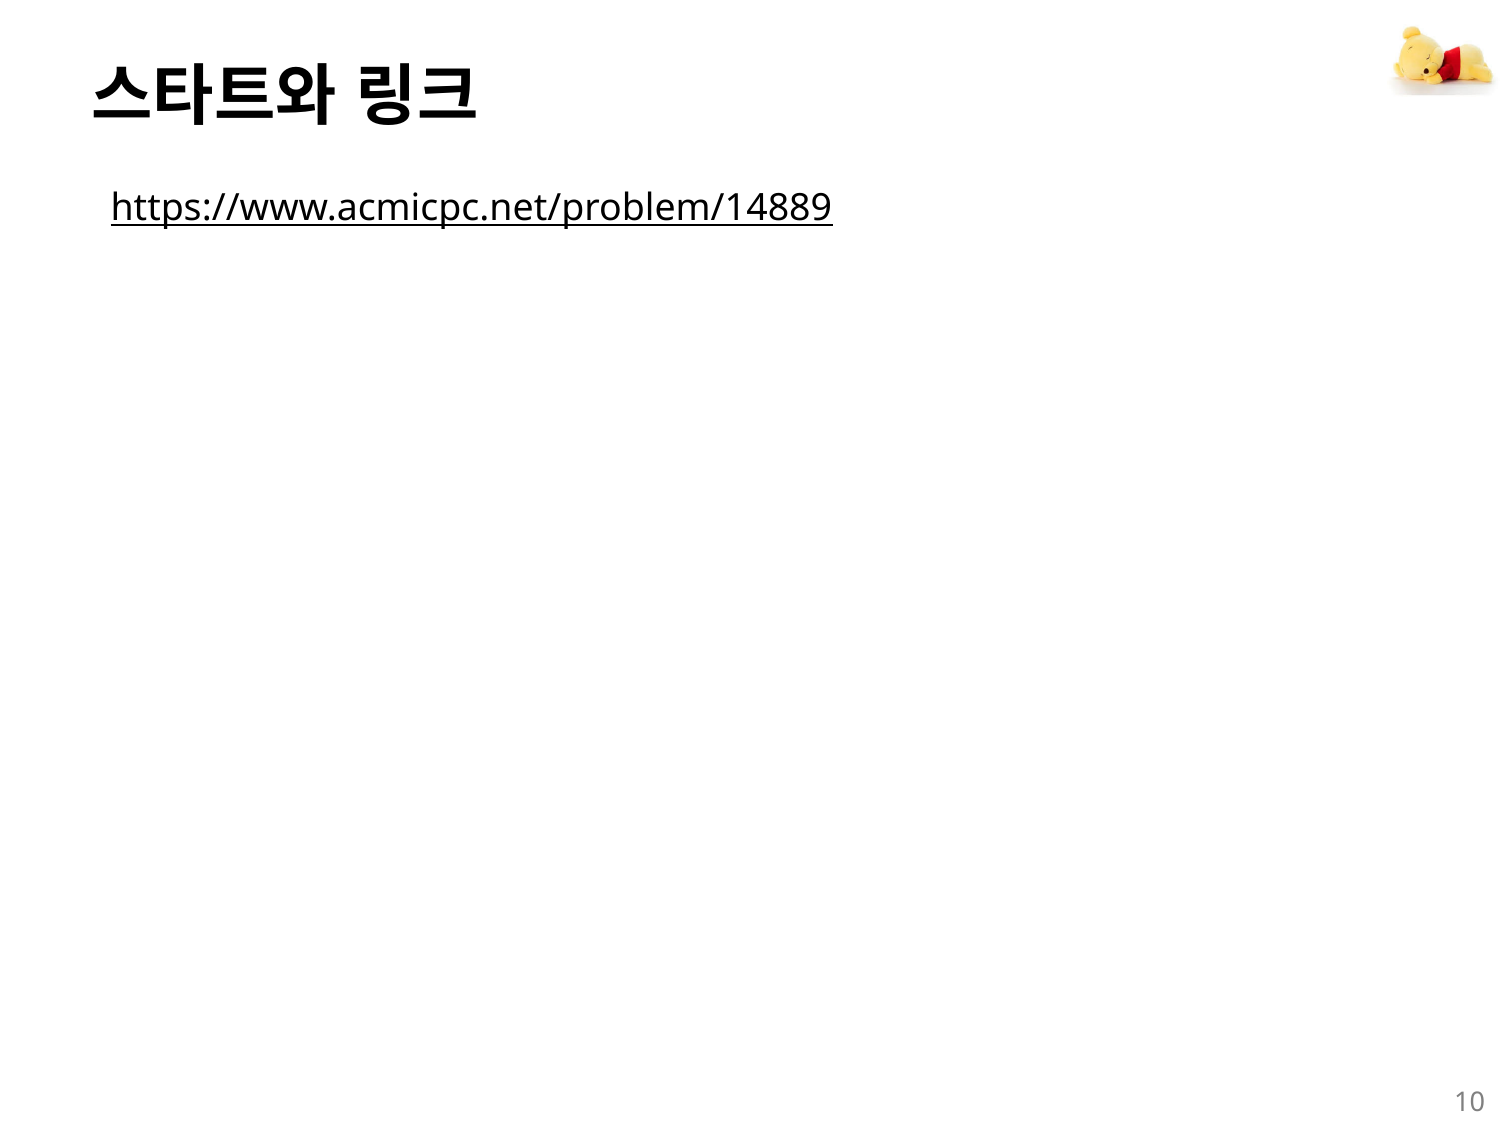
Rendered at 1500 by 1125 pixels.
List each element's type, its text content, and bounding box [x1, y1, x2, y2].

title 스타트와 링크 [76, 45, 1500, 176]
text_box https://www.acmicpc.net/problem/14889 [95, 175, 858, 242]
slide_number 10 [1149, 1076, 1500, 1125]
picture [1387, 0, 1500, 113]
